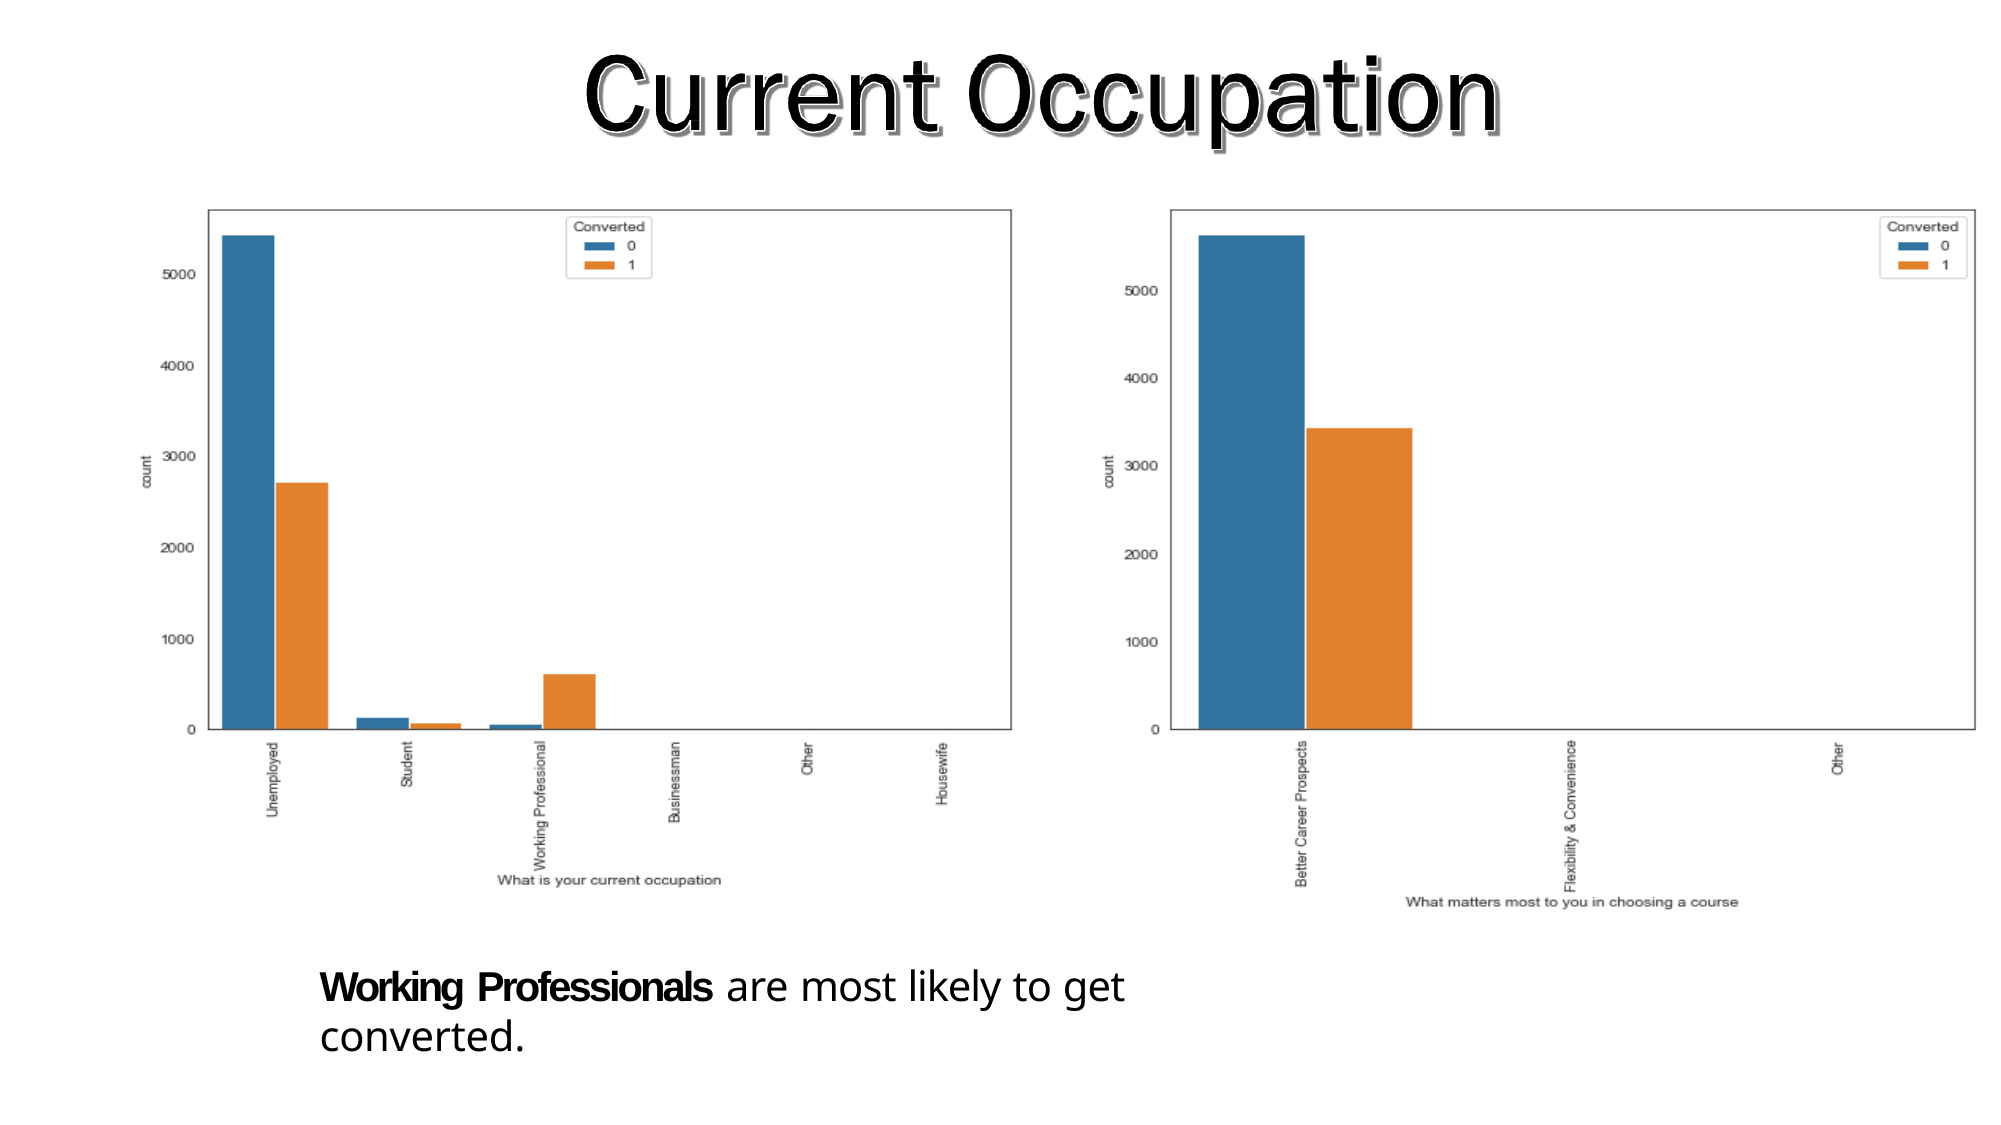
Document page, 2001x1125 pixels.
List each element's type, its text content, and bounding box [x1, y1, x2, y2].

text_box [584, 52, 945, 139]
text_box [967, 52, 1502, 156]
text_box Working Professionals are most likely to get converted. [317, 957, 1277, 1060]
picture [129, 200, 1984, 919]
